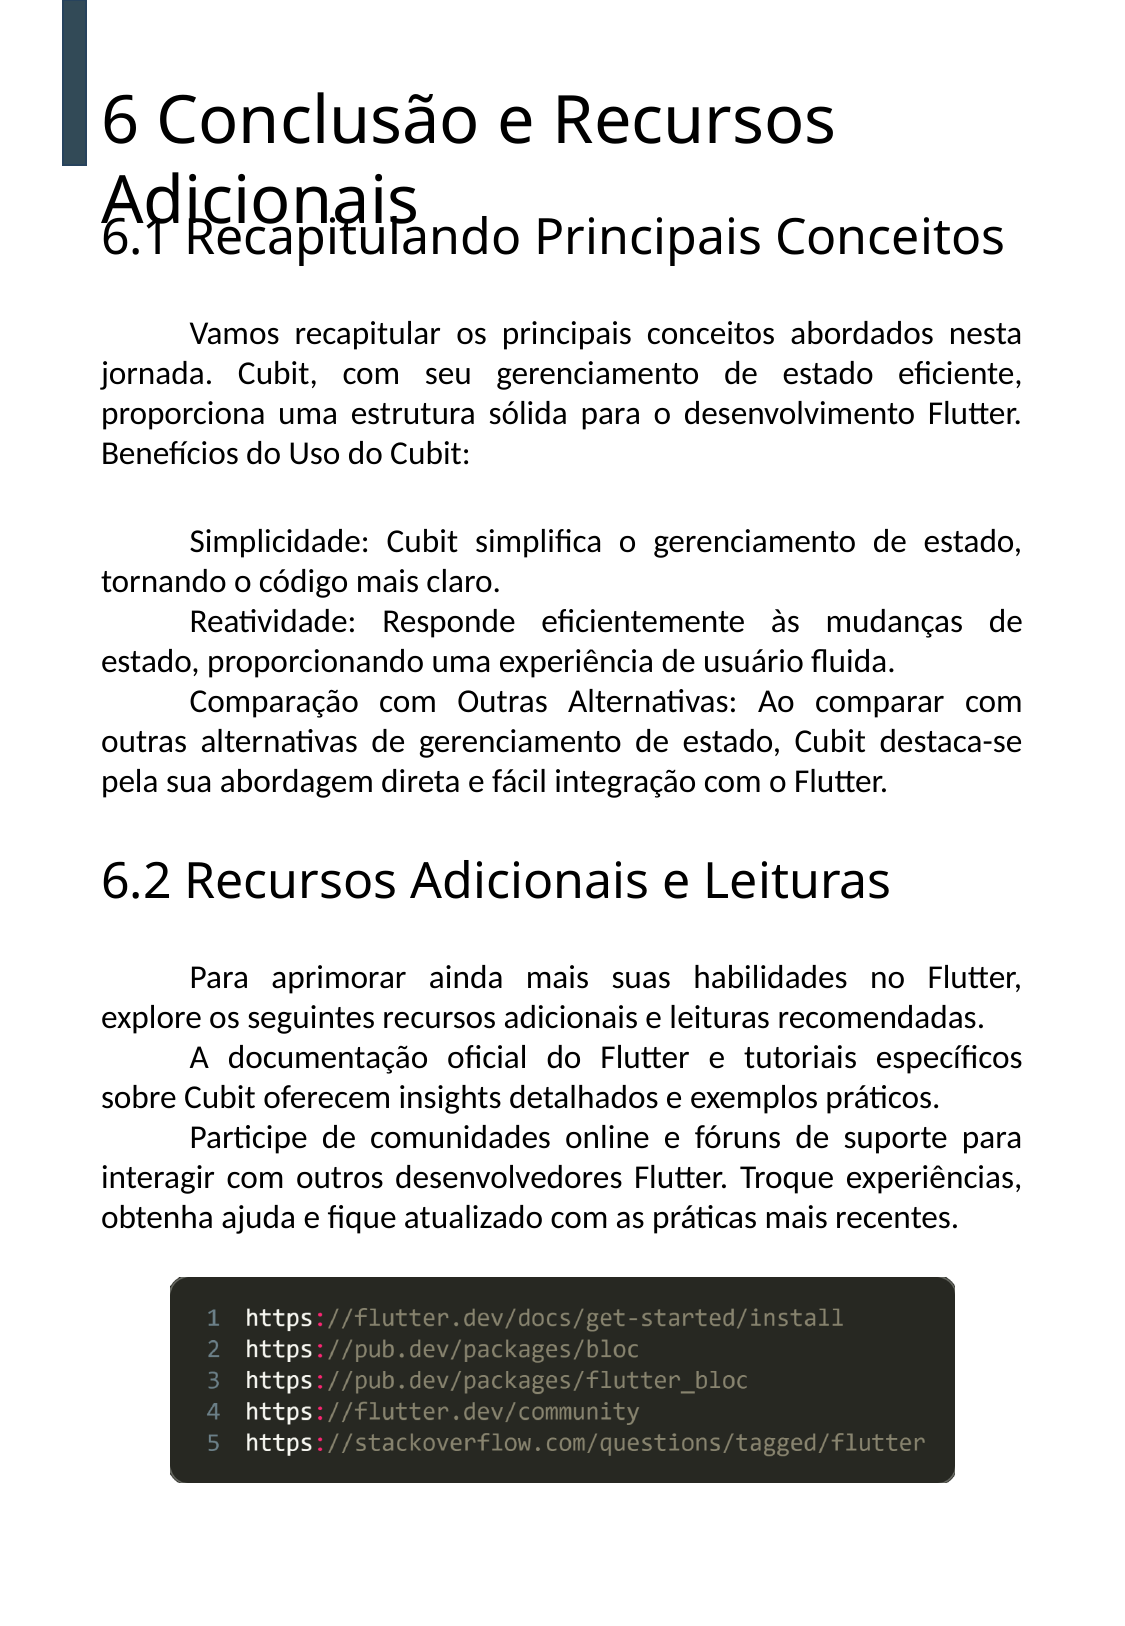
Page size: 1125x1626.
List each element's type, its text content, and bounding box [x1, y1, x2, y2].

text_box 6.2 Recursos Adicionais e Leituras [86, 841, 1031, 917]
text_box Vamos recapitular os principais conceitos abordados nesta jornada. Cubit, com seu gerenciamento de estado eficiente, proporciona uma estrutura sólida para o desenvolvimento Flutter. Benefícios do Uso do Cubit: [86, 304, 1039, 479]
text_box 6.1 Recapitulando Principais Conceitos [86, 196, 1022, 272]
text_box Simplicidade: Cubit simplifica o gerenciamento de estado, tornando o código mais claro. Reatividade: Responde eficientemente às mudanças de estado, proporcionando uma experiência de usuário fluida. Comparação com Outras Alternativas: Ao comparar com outras alternativas de gerenciamento de estado, Cubit destaca-se pela sua abordagem direta e fácil integração com o Flutter. [86, 512, 1039, 807]
text_box [62, 0, 87, 166]
picture [170, 1277, 955, 1483]
text_box 6 Conclusão e Recursos Adicionais [86, 69, 1039, 245]
text_box Para aprimorar ainda mais suas habilidades no Flutter, explore os seguintes recursos adicionais e leituras recomendadas. A documentação oficial do Flutter e tutoriais específicos sobre Cubit oferecem insights detalhados e exemplos práticos. Participe de comunidades online e fóruns de suporte para interagir com outros desenvolvedores Flutter. Troque experiências, obtenha ajuda e fique atualizado com as práticas mais recentes. [86, 948, 1039, 1243]
